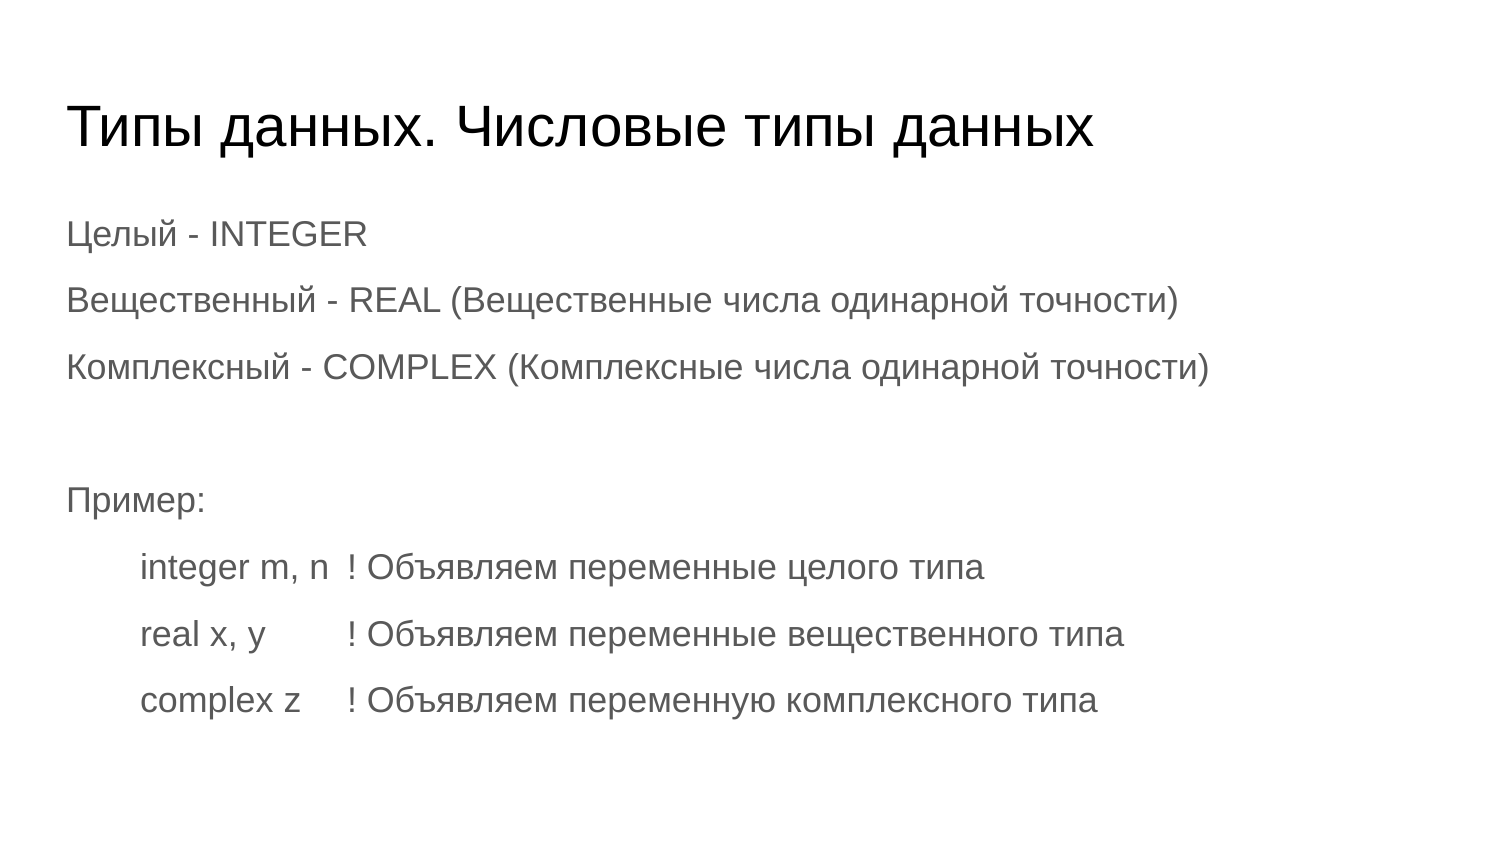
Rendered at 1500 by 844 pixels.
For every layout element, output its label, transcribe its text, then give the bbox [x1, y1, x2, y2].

title Типы данных. Числовые типы данных [51, 72, 1449, 167]
list Целый - INTEGER Вещественный - REAL (Вещественные числа одинарной точности) Комплексный - COMPLEX (Комплексные числа одинарной точности) Пример: integer m, n ! Объявляем переменные целого типа real x, y ! Объявляем переменные вещественного типа complex z ! Объявляем переменную комплексного типа [51, 189, 1449, 750]
